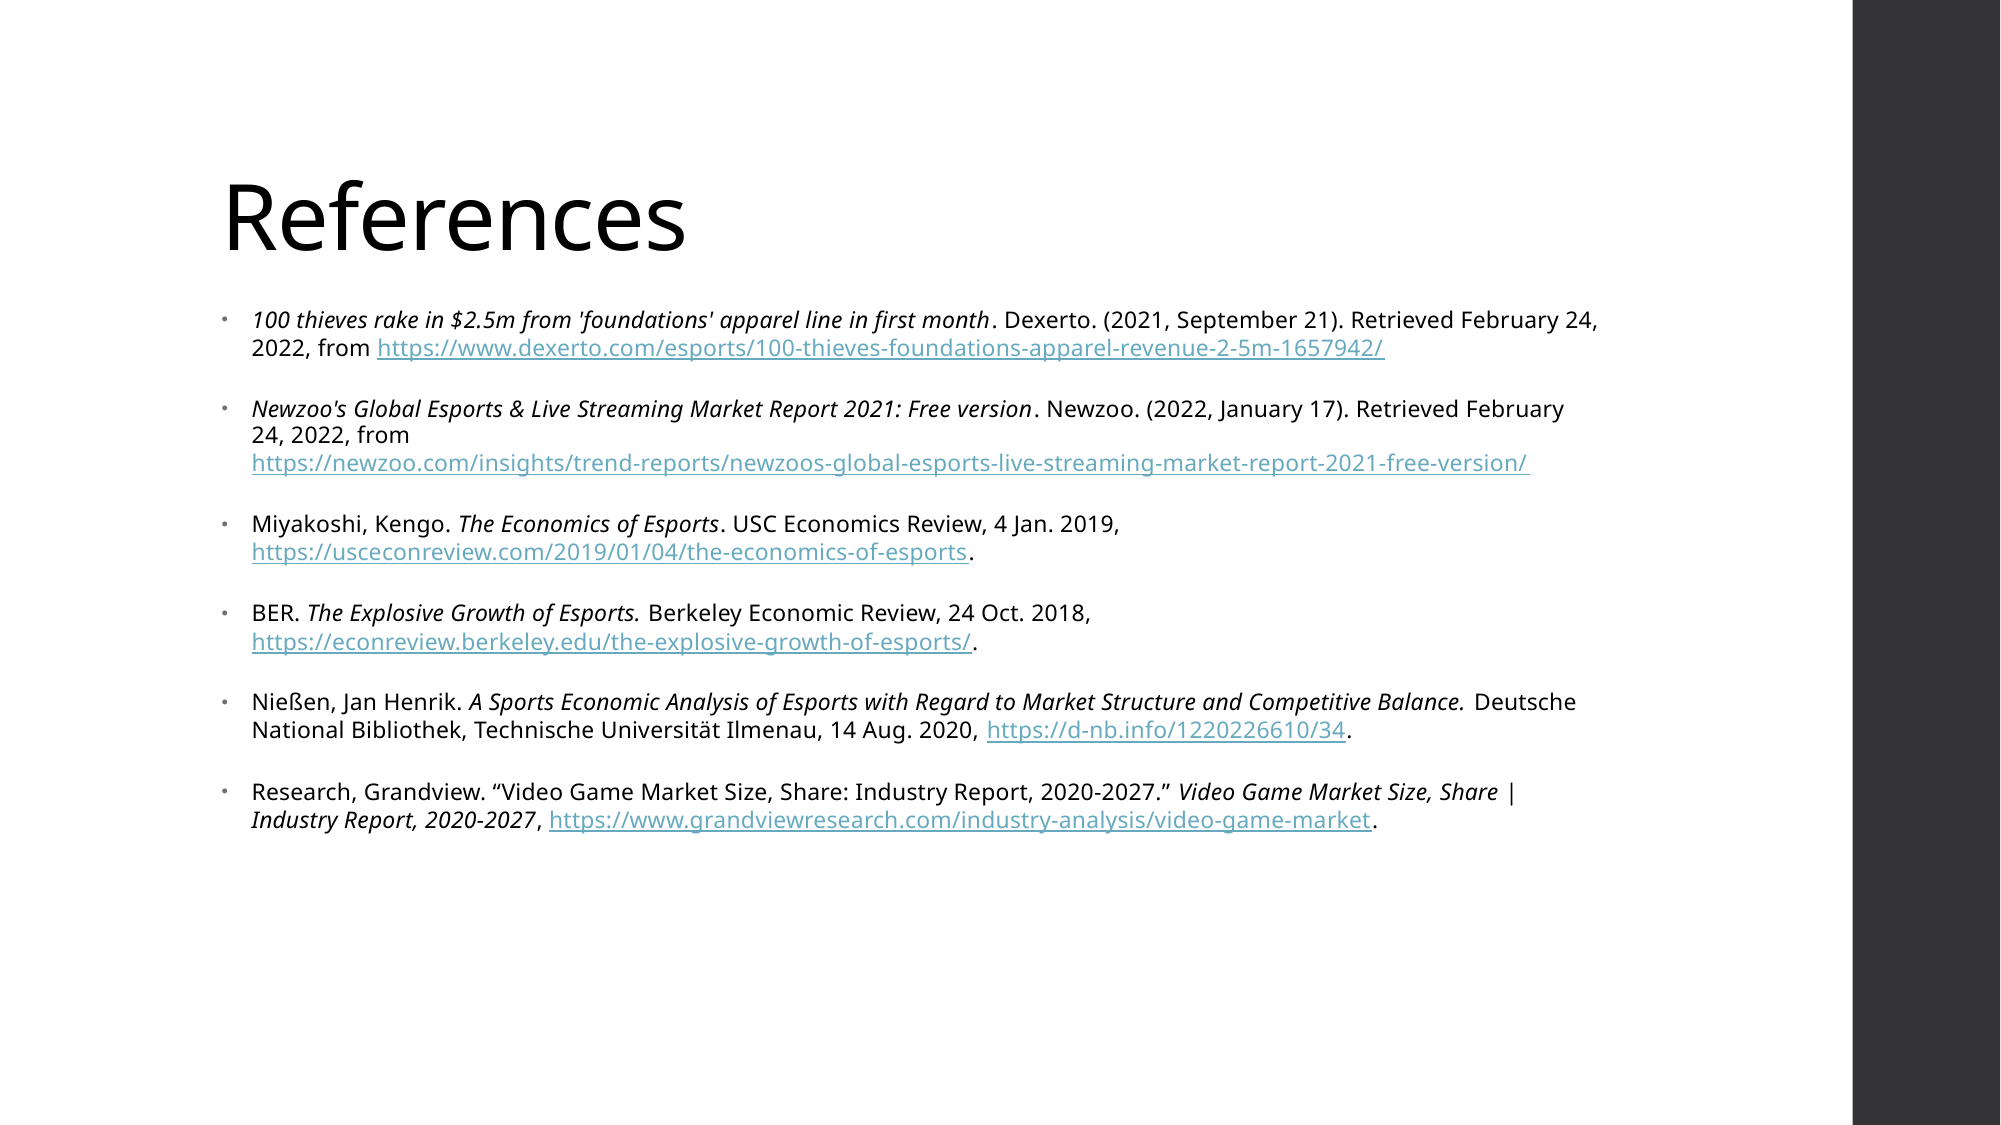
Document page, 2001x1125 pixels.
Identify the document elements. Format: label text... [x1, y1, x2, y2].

title References [206, 60, 1797, 278]
list 100 thieves rake in $2.5m from 'foundations' apparel line in first month. Dexerto. (2021, September 21). Retrieved February 24, 2022, from https://www.dexerto.com/esports/100-thieves-foundations-apparel-revenue-2-5m-1657942/ Newzoo's Global Esports & Live Streaming Market Report 2021: Free version. Newzoo. (2022, January 17). Retrieved February 24, 2022, from https://newzoo.com/insights/trend-reports/newzoos-global-esports-live-streaming-market-report-2021-free-version/ Miyakoshi, Kengo. The Economics of Esports. USC Economics Review, 4 Jan. 2019, https://usceconreview.com/2019/01/04/the-economics-of-esports. BER. The Explosive Growth of Esports. Berkeley Economic Review, 24 Oct. 2018, https://econreview.berkeley.edu/the-explosive-growth-of-esports/. Nießen, Jan Henrik. A Sports Economic Analysis of Esports with Regard to Market Structure and Competitive Balance. Deutsche National Bibliothek, Technische Universität Ilmenau, 14 Aug. 2020, https://d-nb.info/1220226610/34. Research, Grandview. “Video Game Market Size, Share: Industry Report, 2020-2027.” Video Game Market Size, Share | Industry Report, 2020-2027, https://www.grandviewresearch.com/industry-analysis/video-game-market. [206, 299, 1617, 1014]
